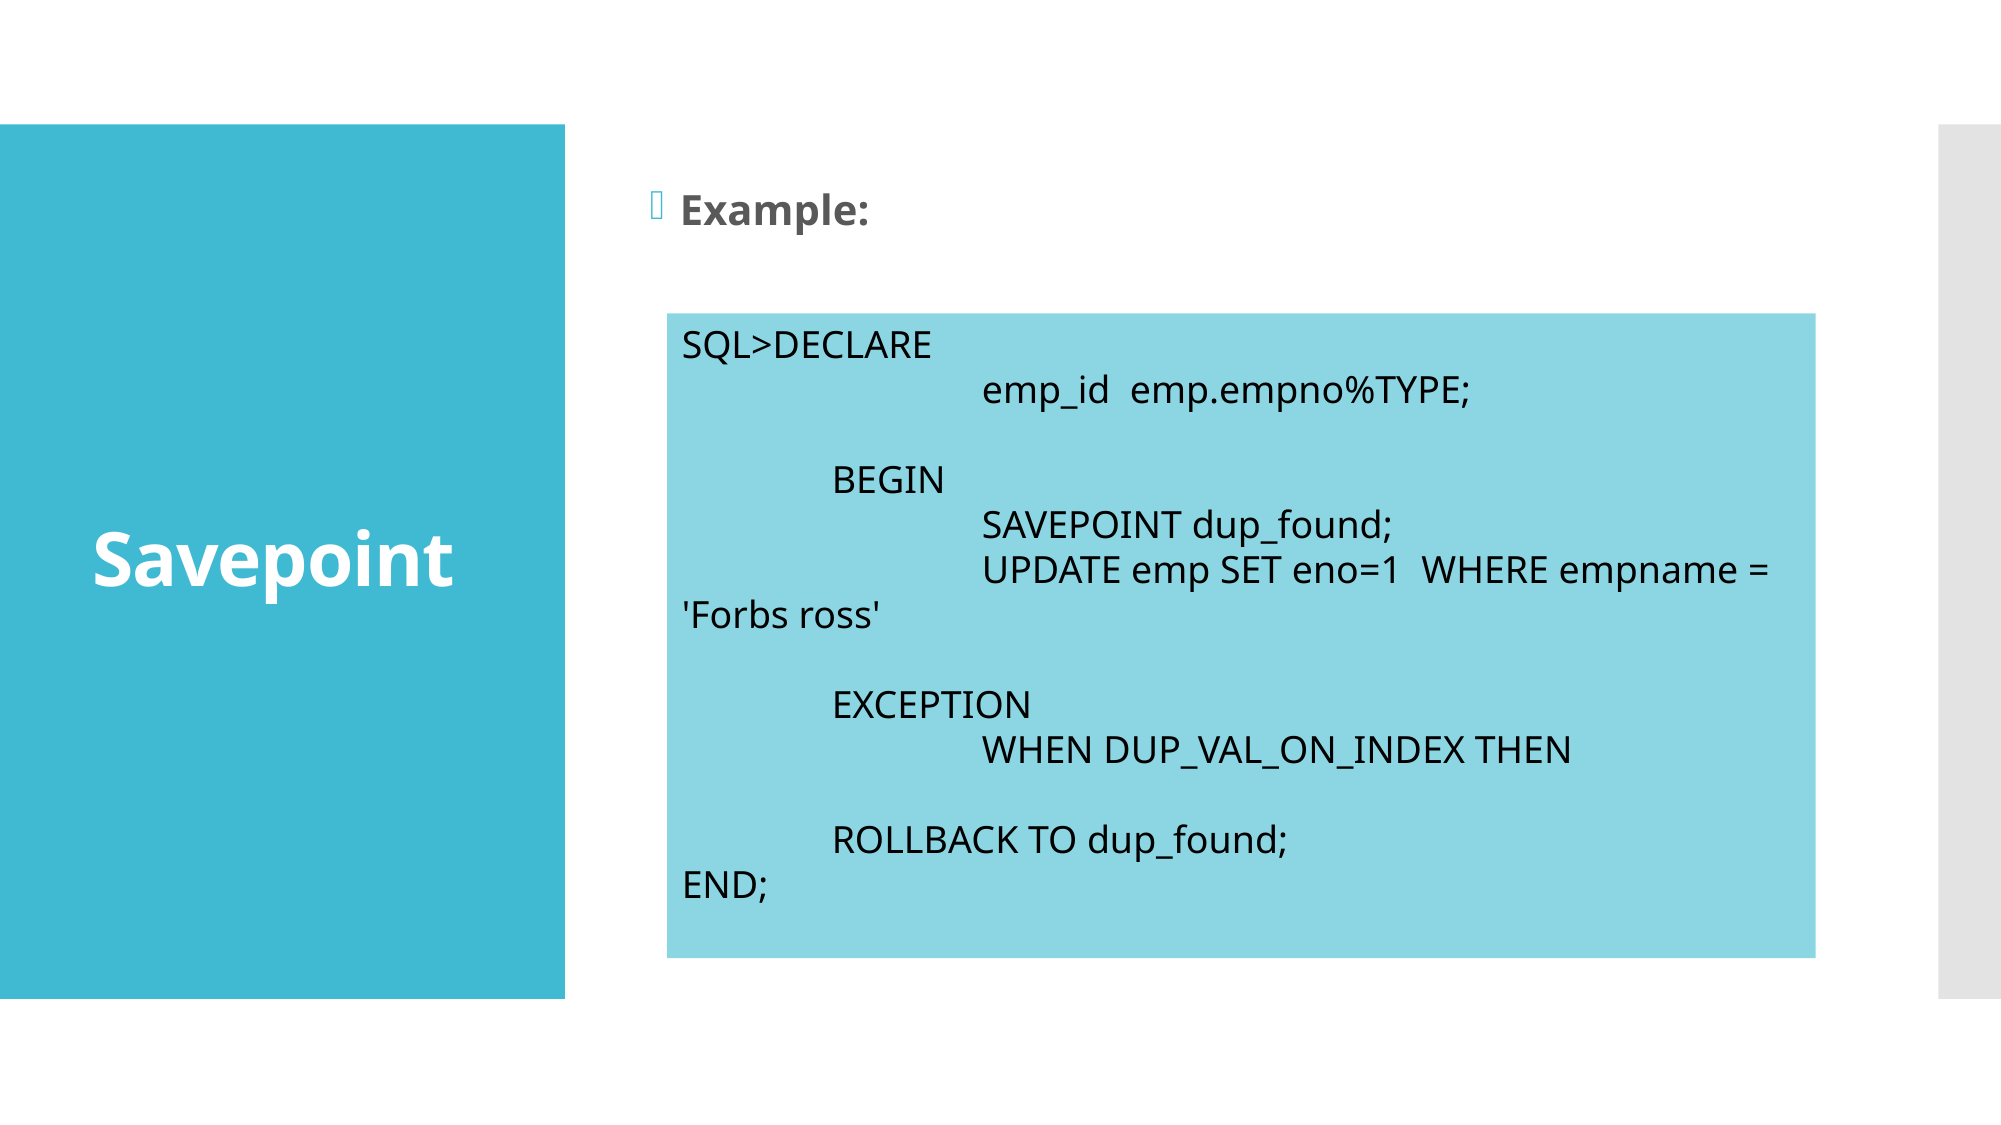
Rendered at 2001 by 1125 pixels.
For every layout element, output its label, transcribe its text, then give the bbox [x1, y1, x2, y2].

list Example: [634, 141, 1835, 982]
text_box SQL>DECLARE emp_id emp.empno%TYPE; BEGIN SAVEPOINT dup_found; UPDATE emp SET eno=1 WHERE empname = 'Forbs ross' EXCEPTION WHEN DUP_VAL_ON_INDEX THEN ROLLBACK TO dup_found; END; [667, 313, 1816, 959]
title Savepoint [41, 184, 525, 940]
